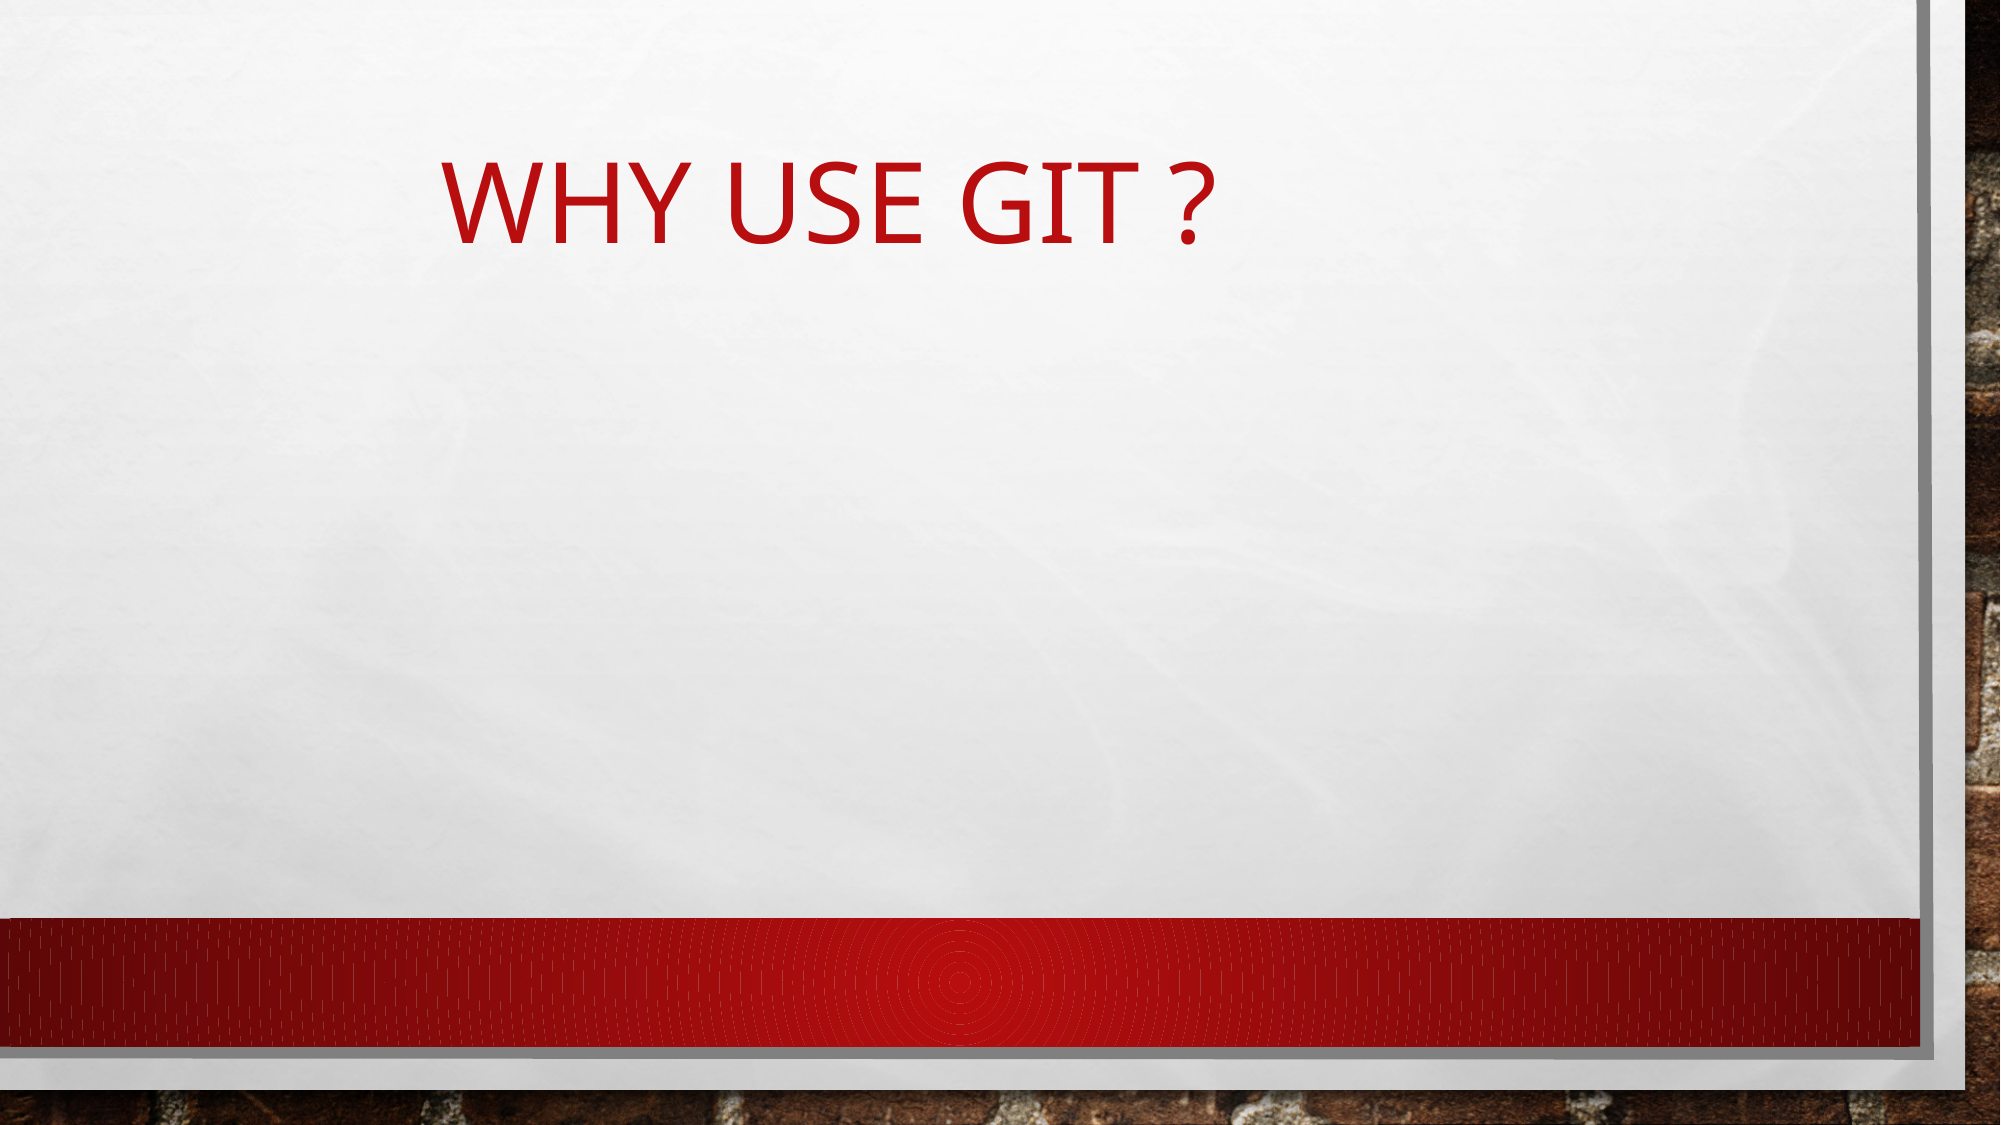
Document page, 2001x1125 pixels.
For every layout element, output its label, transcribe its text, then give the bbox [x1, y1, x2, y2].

title Why use git ? [425, 102, 1888, 313]
picture [0, 0, 2000, 1125]
